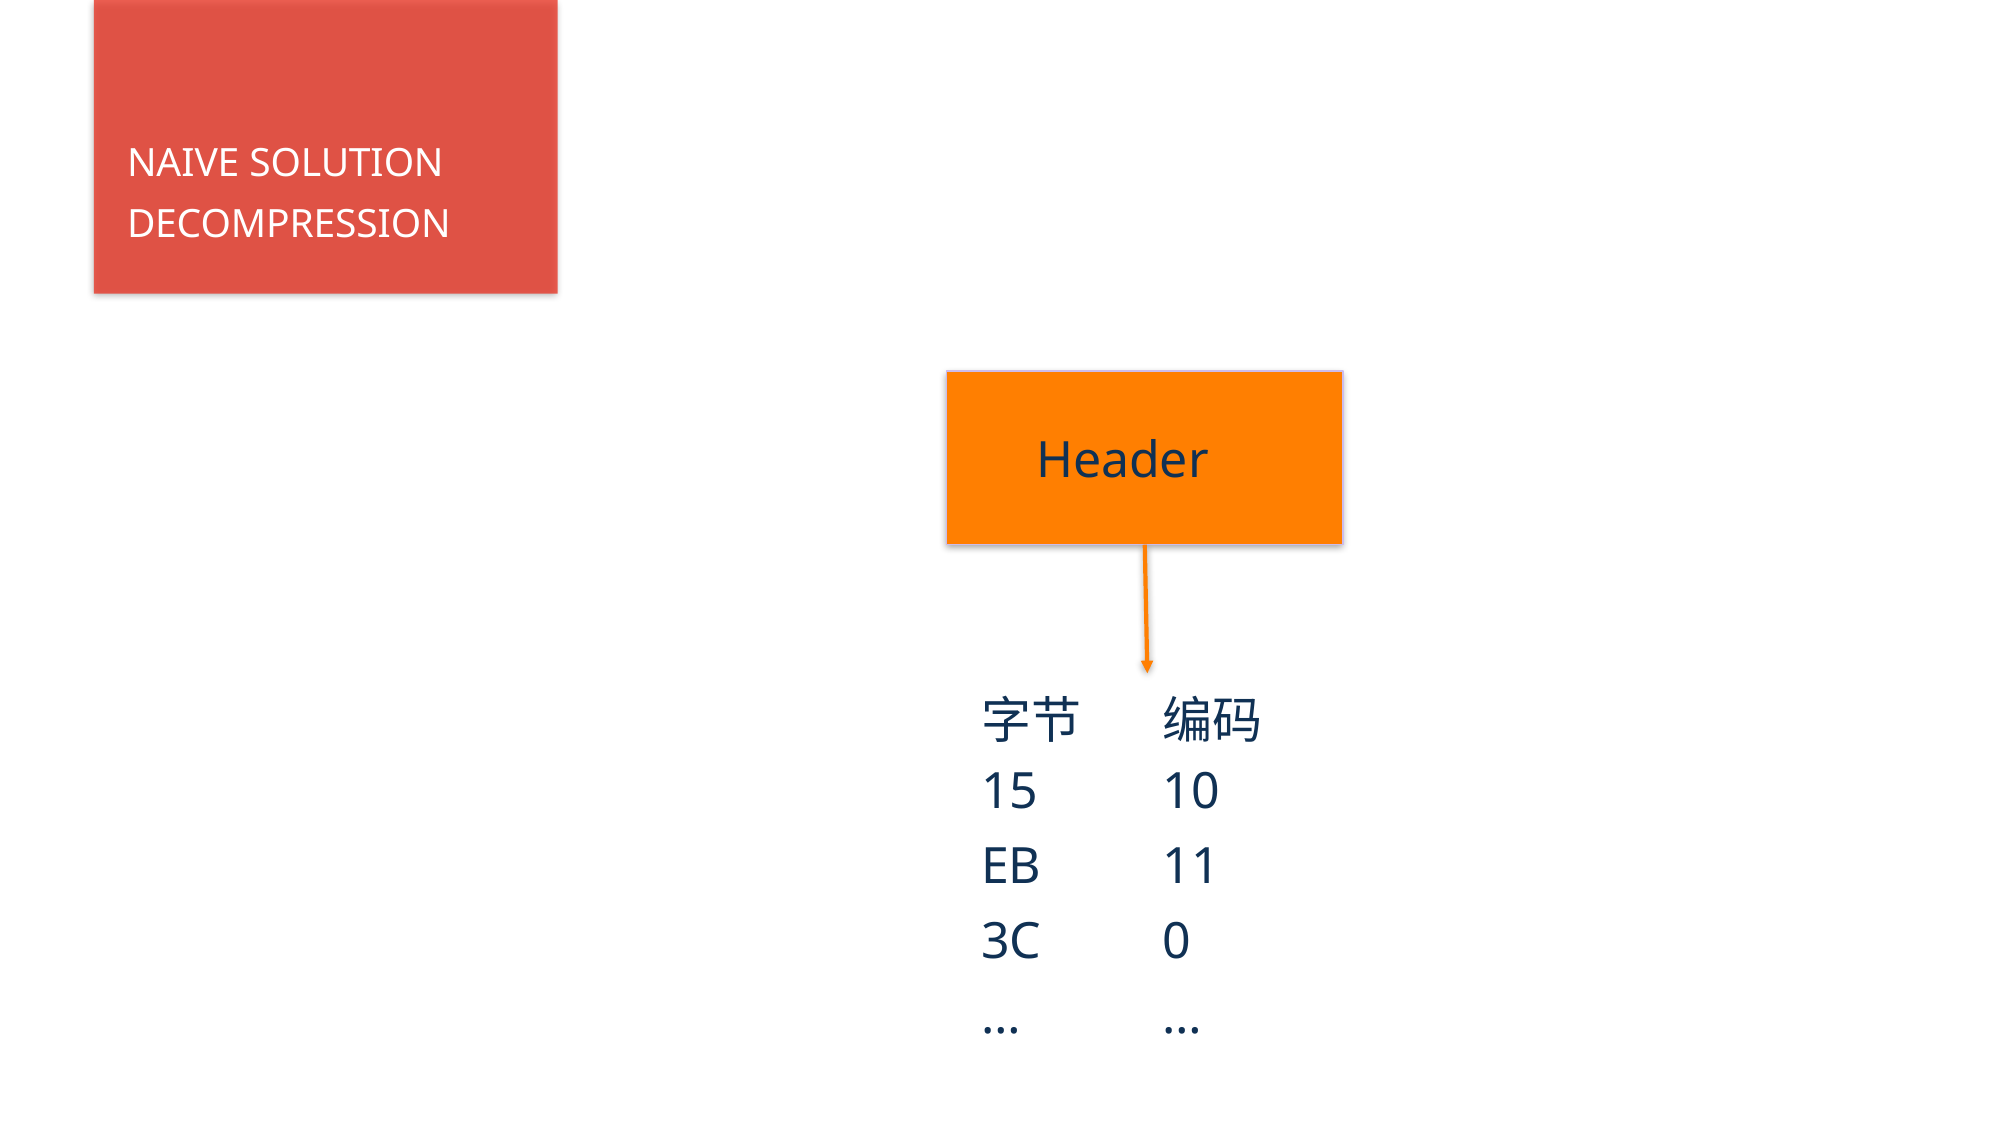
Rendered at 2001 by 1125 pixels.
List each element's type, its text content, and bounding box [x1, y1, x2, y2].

table_cell 11 [1148, 823, 1570, 898]
table_header 编码 [1148, 673, 1570, 748]
table_cell 15 [966, 748, 1148, 823]
table_header 字节 [966, 673, 1148, 748]
table_cell … [1148, 973, 1570, 1048]
text_box [946, 370, 1344, 545]
table_cell 3C [966, 898, 1148, 973]
table_cell … [966, 973, 1148, 1048]
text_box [93, 0, 558, 295]
text_box Header [1021, 419, 1269, 495]
table_cell 0 [1148, 898, 1570, 973]
table_cell 10 [1148, 748, 1570, 823]
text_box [1144, 544, 1148, 674]
table_cell EB [966, 823, 1148, 898]
